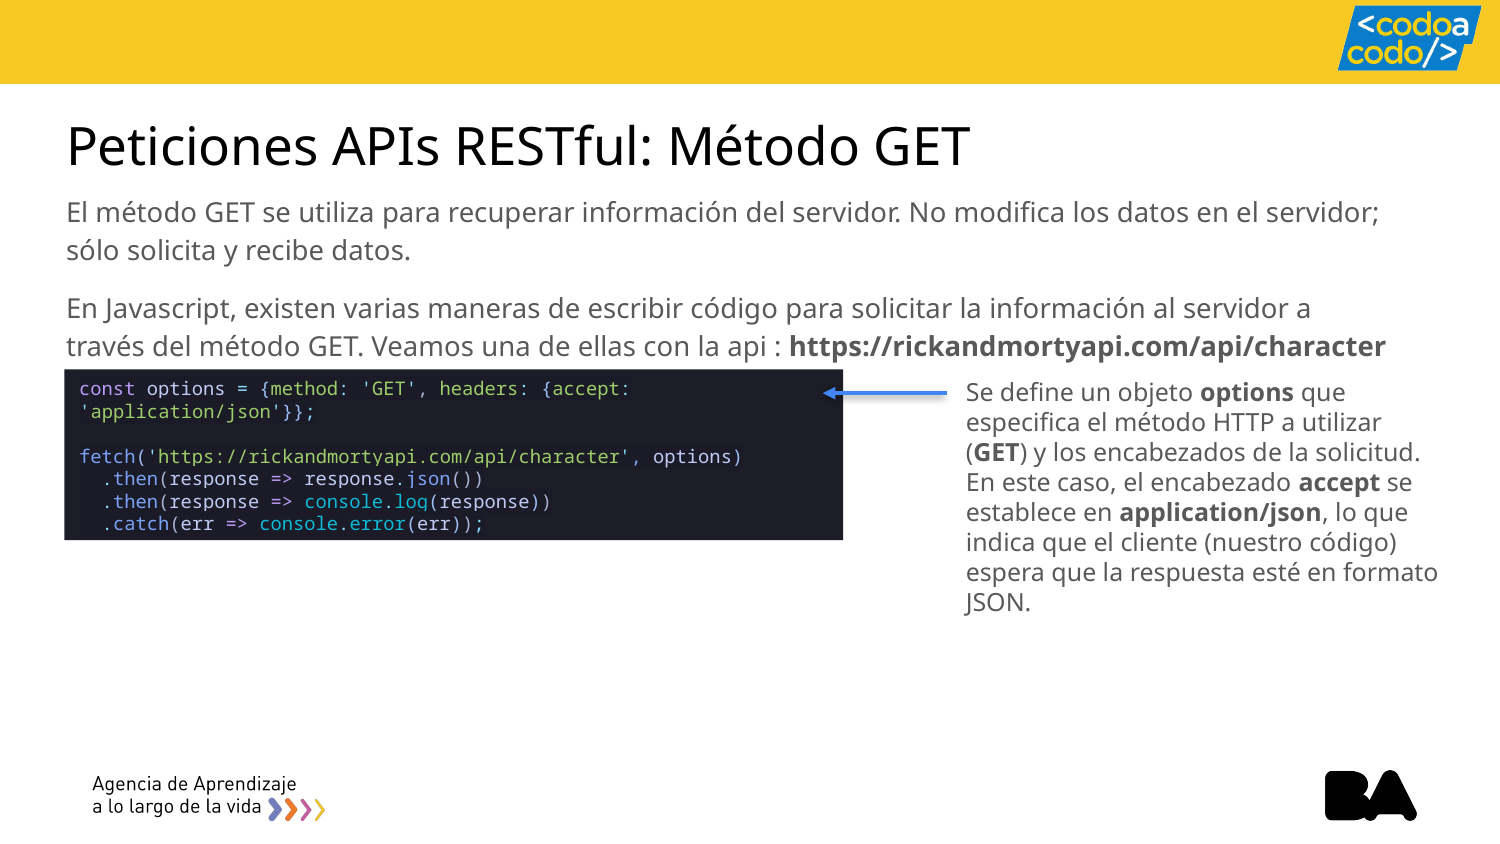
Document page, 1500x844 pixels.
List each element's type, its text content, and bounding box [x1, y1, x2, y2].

picture [1325, 770, 1417, 821]
text_box Se define un objeto options que especifica el método HTTP a utilizar (GET) y los encabezados de la solicitud. En este caso, el encabezado accept se establece en application/json, lo que indica que el cliente (nuestro código) espera que la respuesta esté en formato JSON. [950, 369, 1462, 624]
title Peticiones APIs RESTful: Método GET [51, 98, 1446, 192]
picture [70, 756, 344, 835]
picture [1337, 5, 1482, 71]
text_box const options = {method: 'GET', headers: {accept: 'application/json'}}; fetch('https://rickandmortyapi.com/api/character', options) .then(response => response.json()) .then(response => console.log(response)) .catch(err => console.error(err)); [64, 369, 844, 541]
list El método GET se utiliza para recuperar información del servidor. No modifica los datos en el servidor; sólo solicita y recibe datos. En Javascript, existen varias maneras de escribir código para solicitar la información al servidor a través del método GET. Veamos una de ellas con la api : https://rickandmortyapi.com/api/character [51, 175, 1410, 384]
